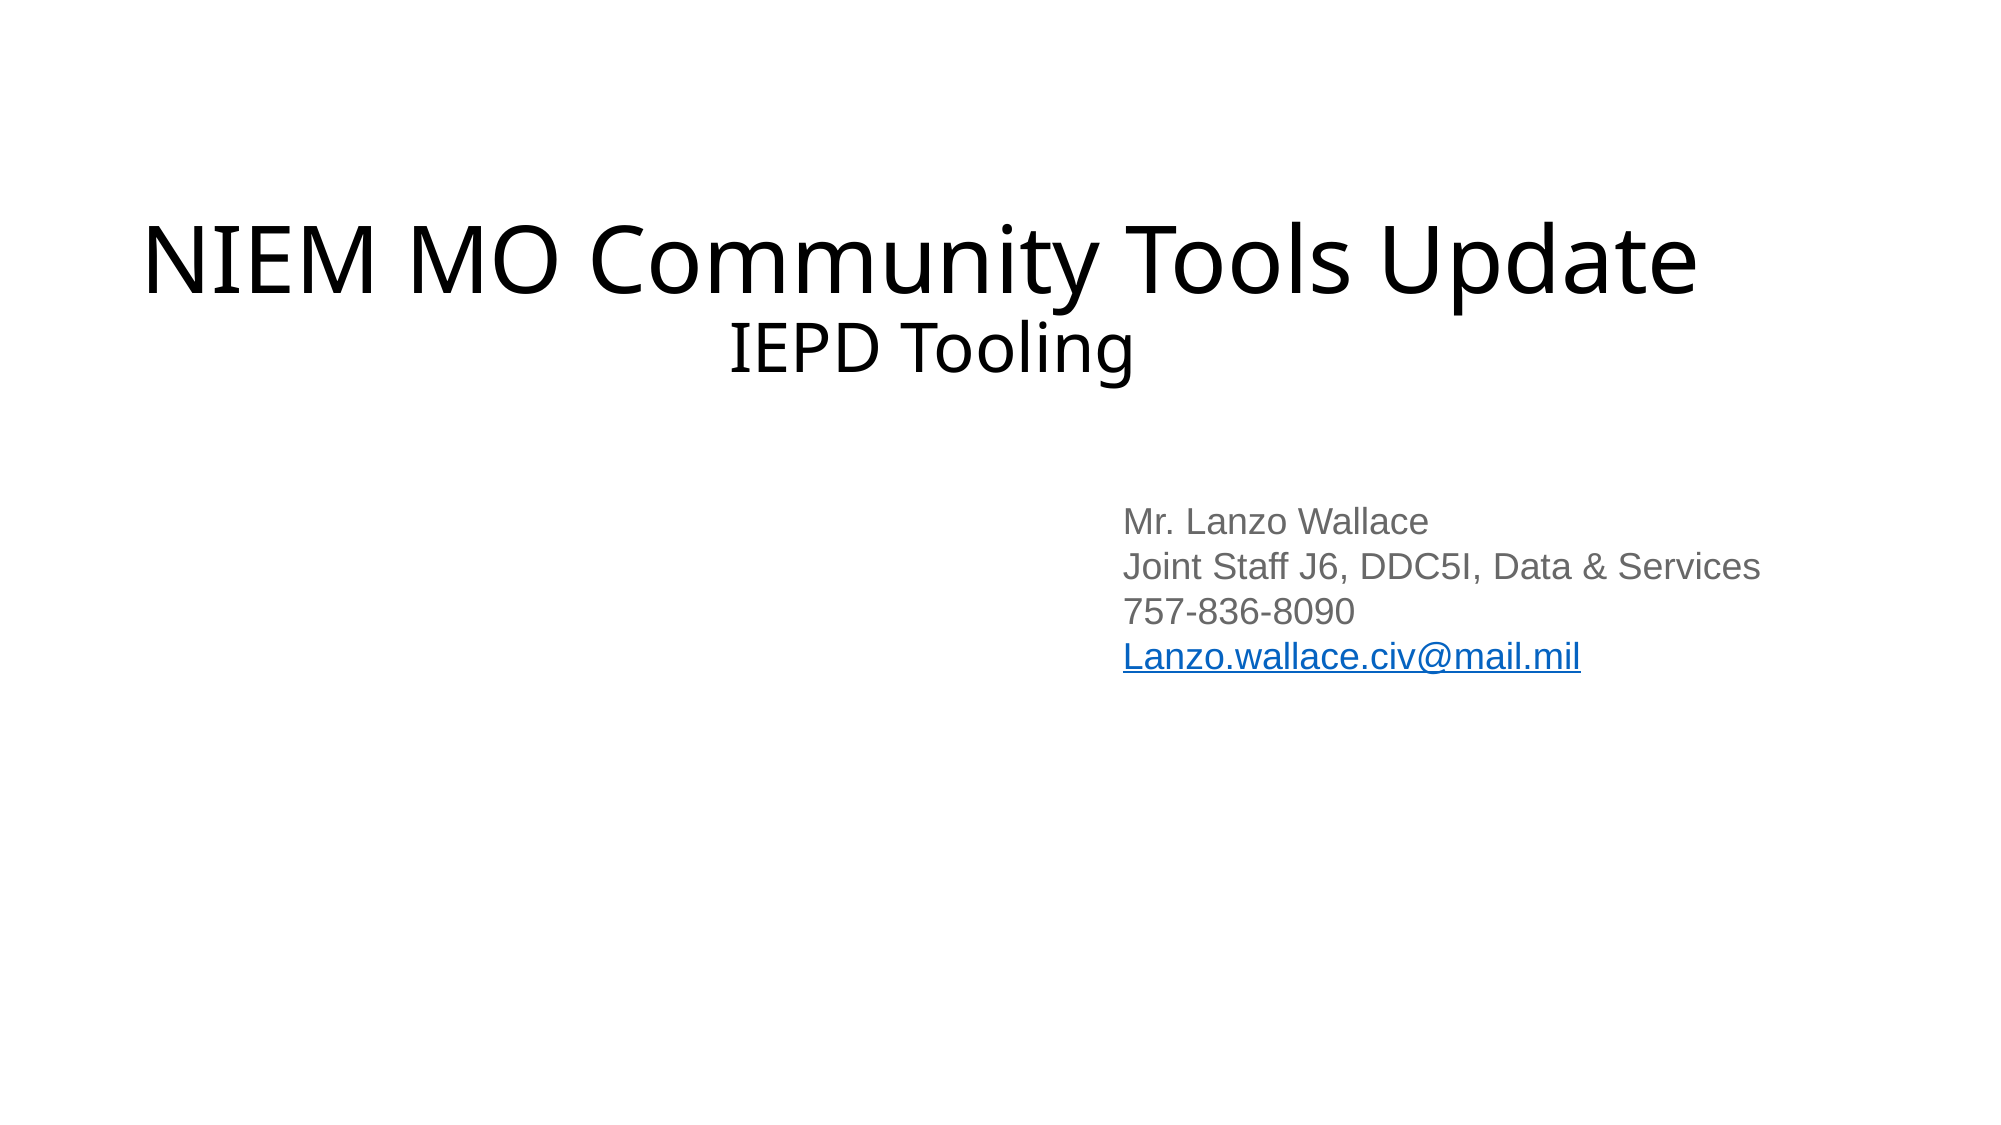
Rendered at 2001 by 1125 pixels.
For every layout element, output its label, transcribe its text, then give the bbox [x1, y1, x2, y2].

text_box Mr. Lanzo Wallace Joint Staff J6, DDC5I, Data & Services 757-836-8090 Lanzo.wallace.civ@mail.mil [1108, 489, 1790, 684]
title NIEM MO Community Tools Update IEPD Tooling [115, 115, 1752, 508]
